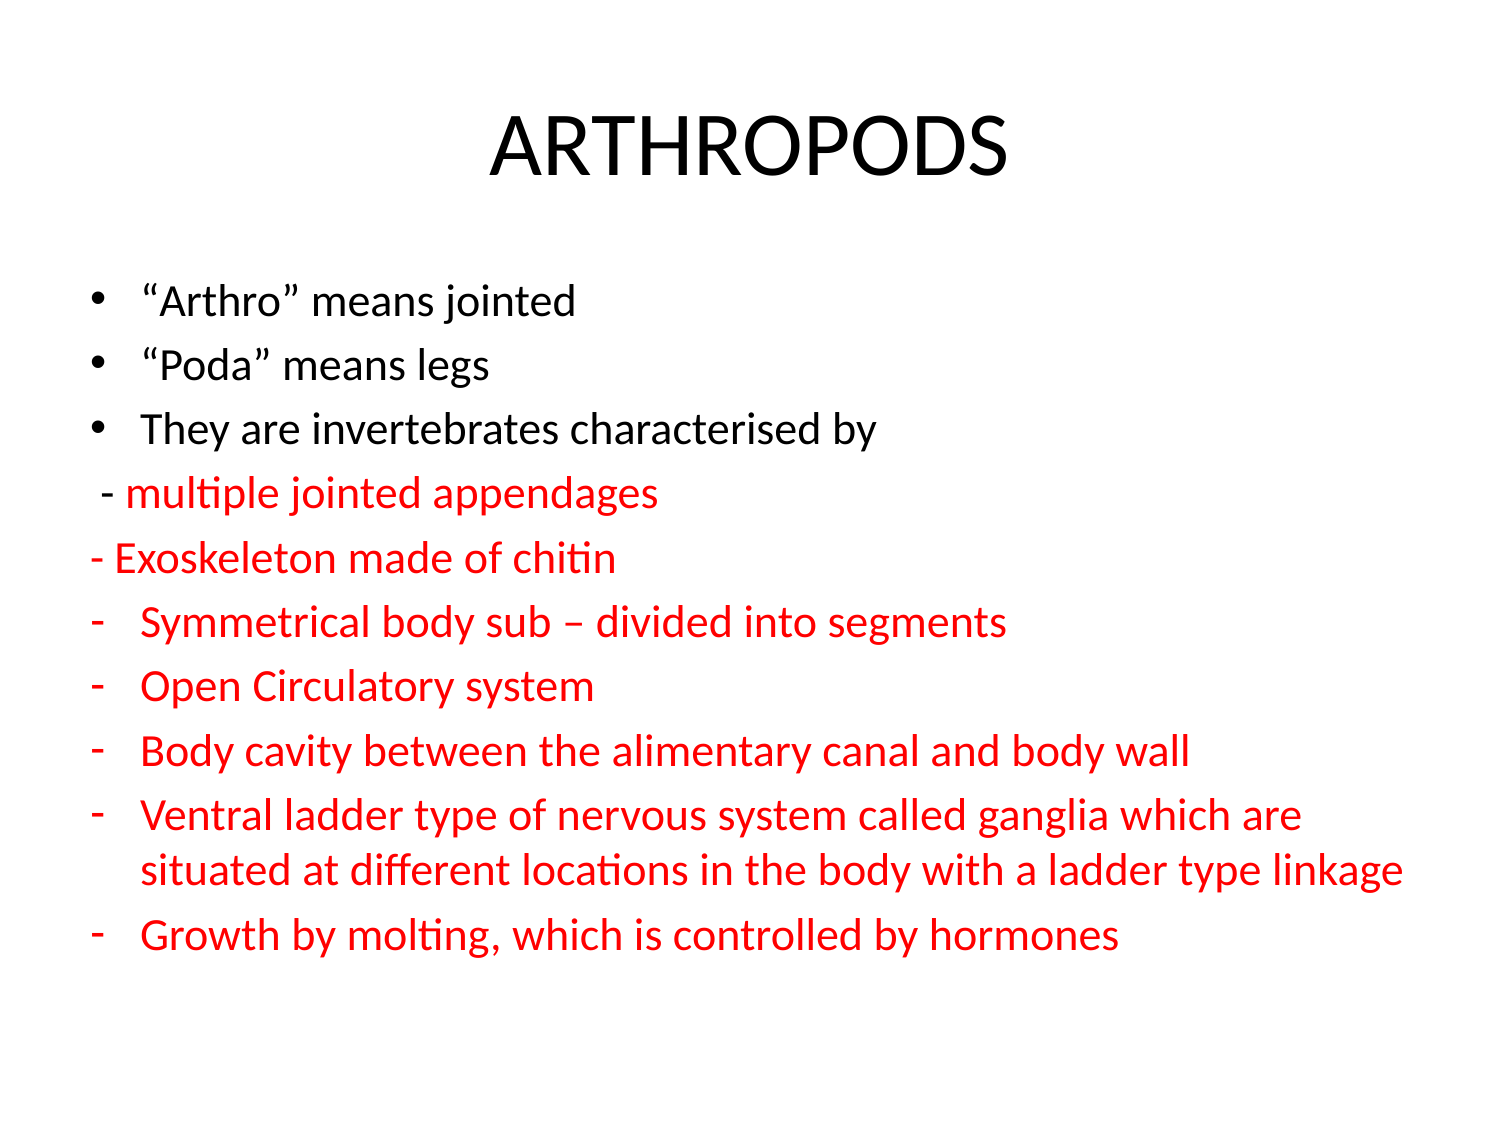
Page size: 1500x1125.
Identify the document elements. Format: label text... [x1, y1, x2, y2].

list “Arthro” means jointed “Poda” means legs They are invertebrates characterised by - multiple jointed appendages - Exoskeleton made of chitin Symmetrical body sub – divided into segments Open Circulatory system Body cavity between the alimentary canal and body wall Ventral ladder type of nervous system called ganglia which are situated at different locations in the body with a ladder type linkage Growth by molting, which is controlled by hormones [75, 262, 1425, 1005]
title ARTHROPODS [75, 45, 1425, 233]
